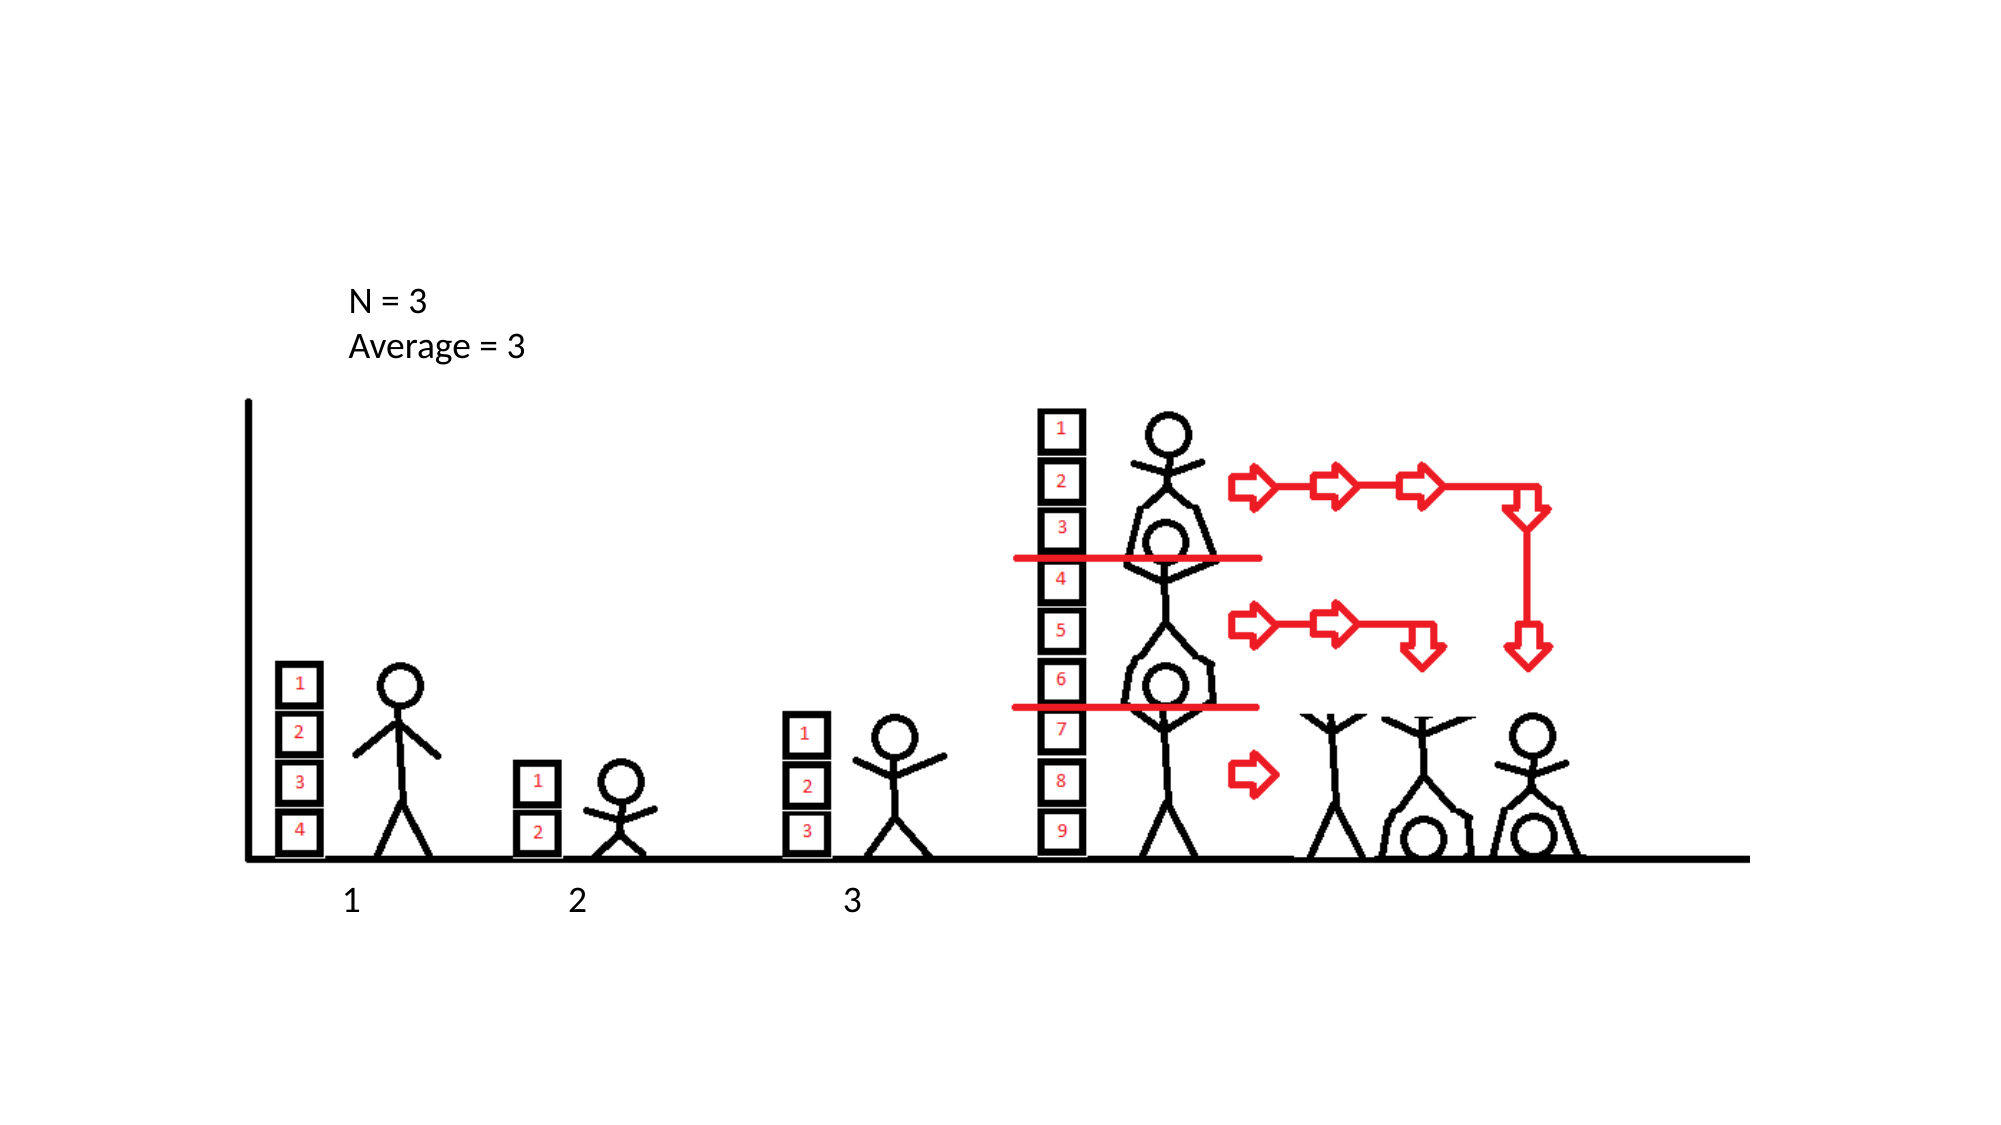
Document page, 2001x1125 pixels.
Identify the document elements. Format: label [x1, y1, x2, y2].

picture [99, 56, 1750, 985]
